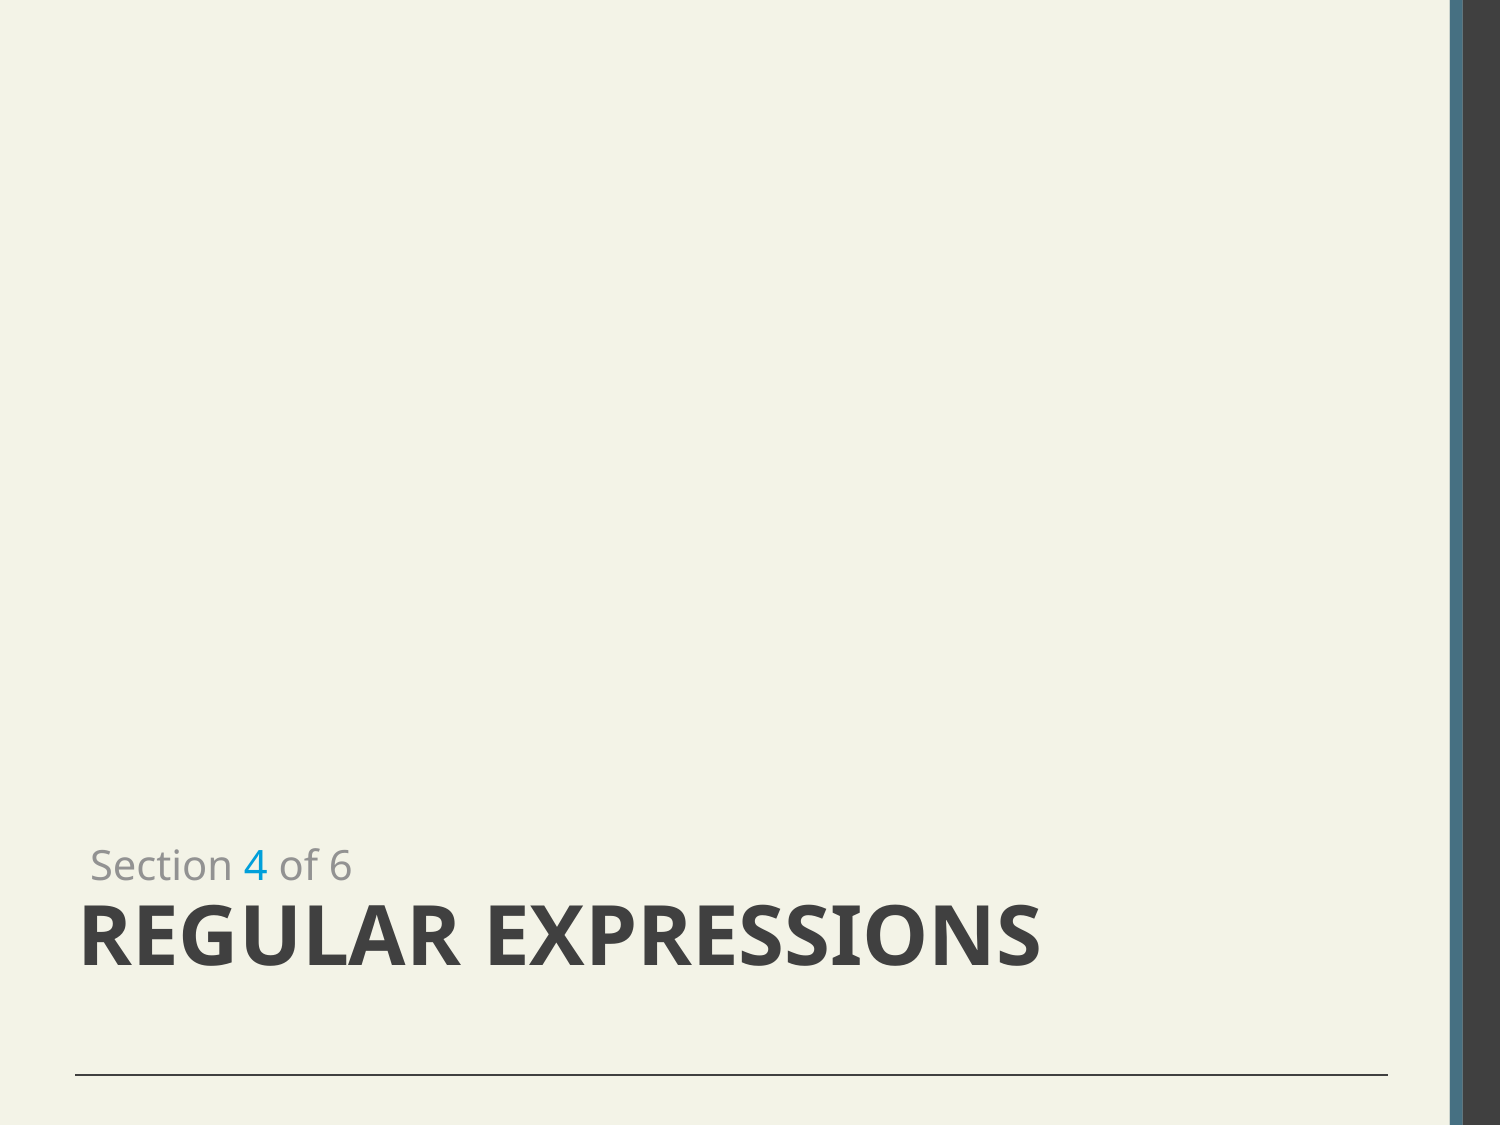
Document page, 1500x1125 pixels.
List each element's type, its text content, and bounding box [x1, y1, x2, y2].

list Section 4 of 6 [75, 650, 1350, 897]
title Regular Expressions [62, 875, 1381, 1013]
